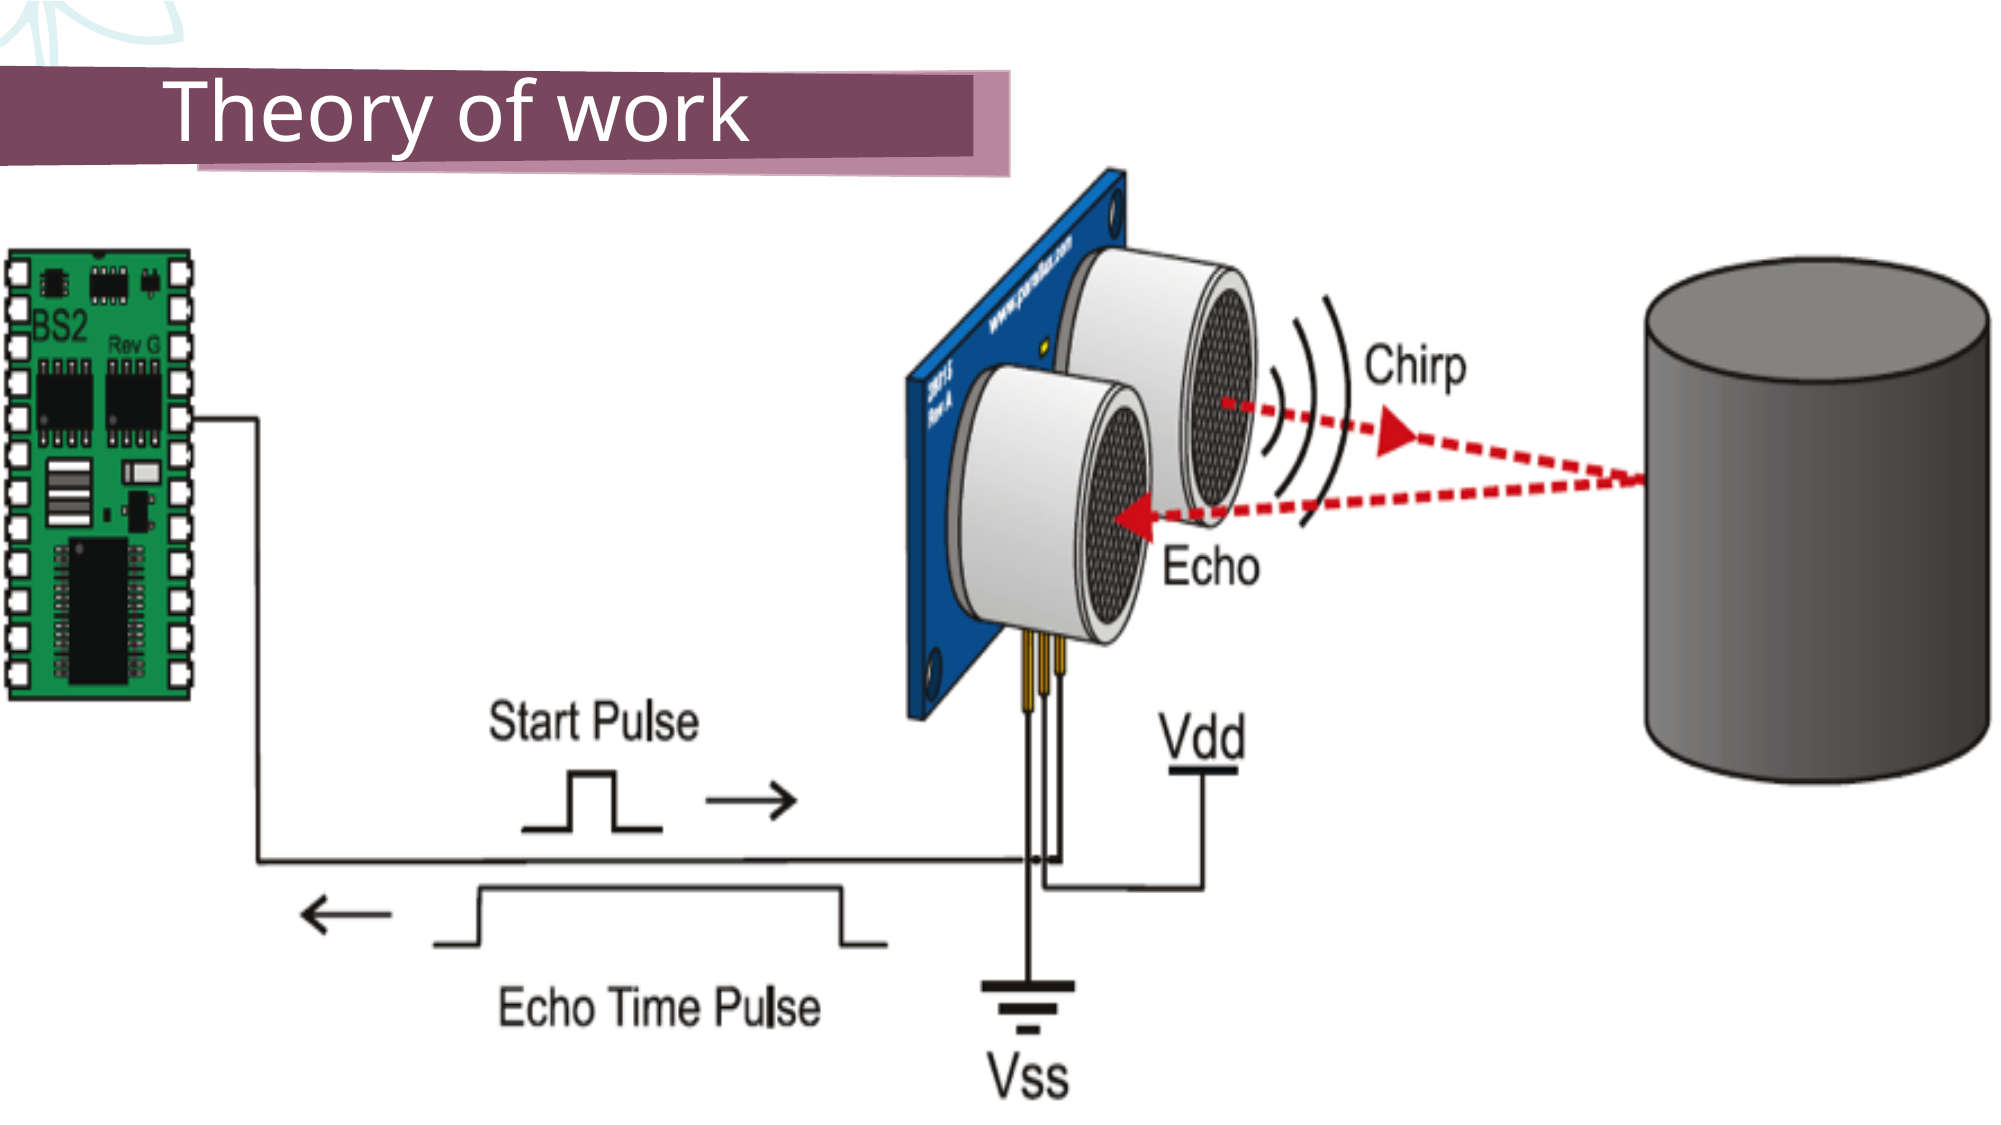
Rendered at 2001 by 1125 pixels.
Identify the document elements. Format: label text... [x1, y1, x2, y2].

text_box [0, 65, 1010, 177]
title Theory of work [147, 55, 1102, 154]
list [0, 164, 2000, 1125]
